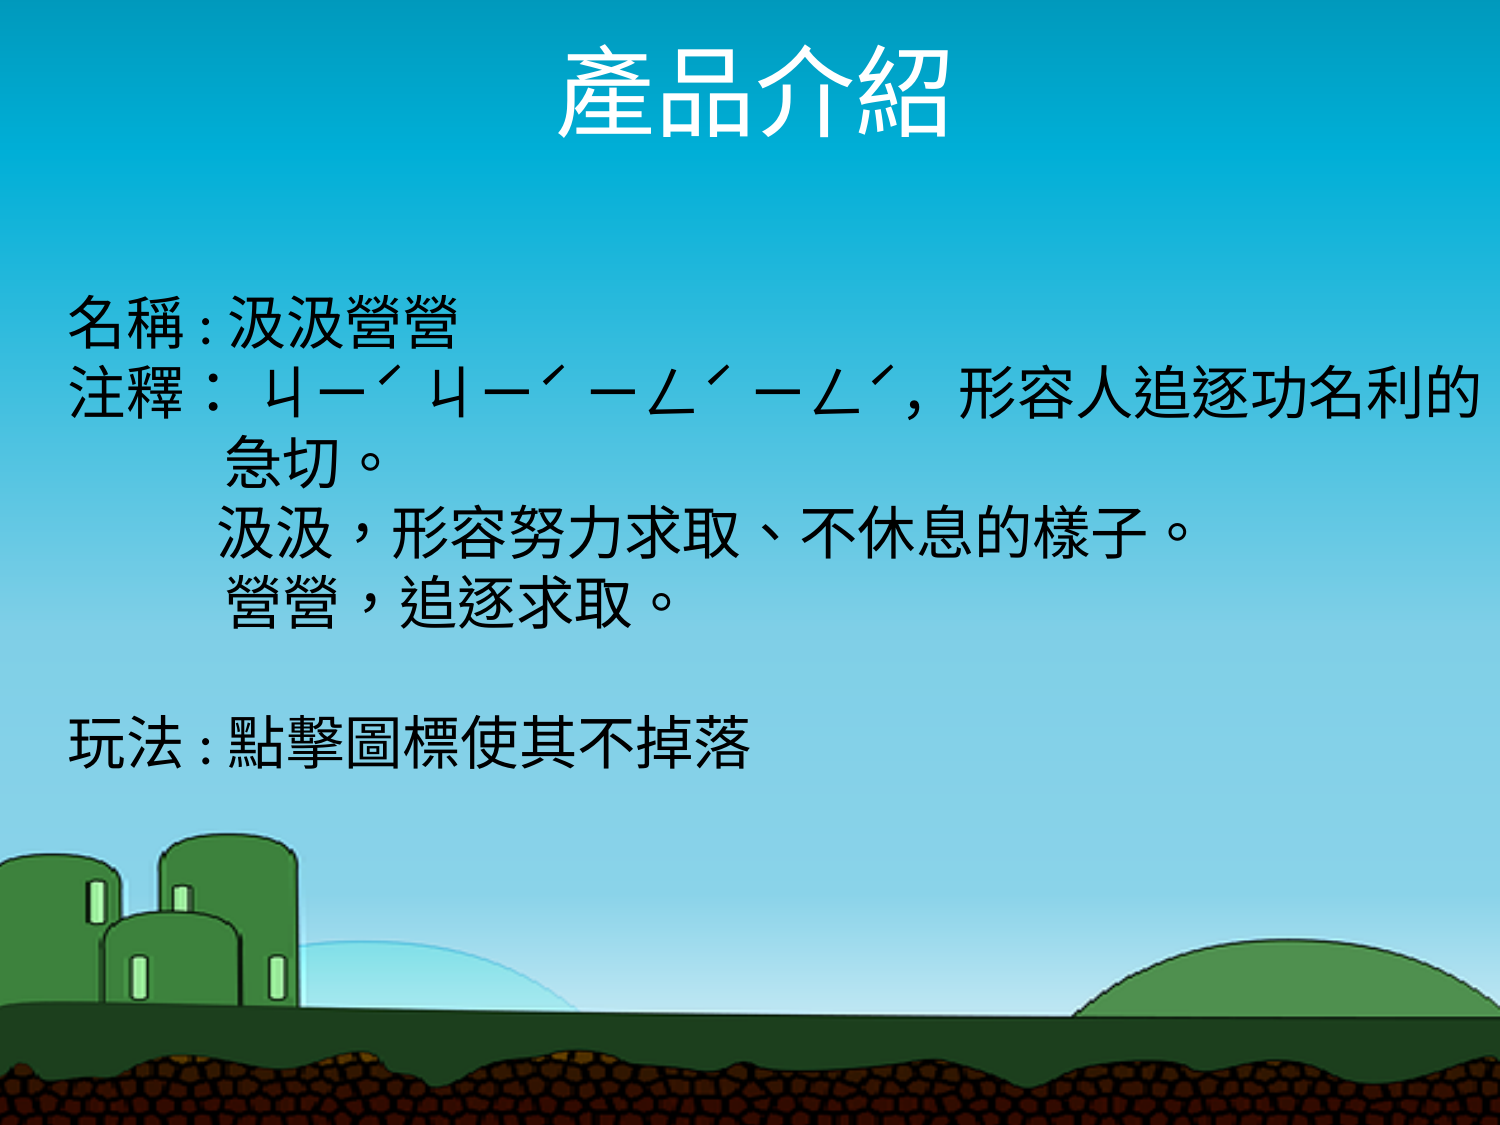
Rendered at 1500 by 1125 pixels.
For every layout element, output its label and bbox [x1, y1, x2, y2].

picture [0, 220, 1500, 1125]
picture [0, 45, 1500, 137]
